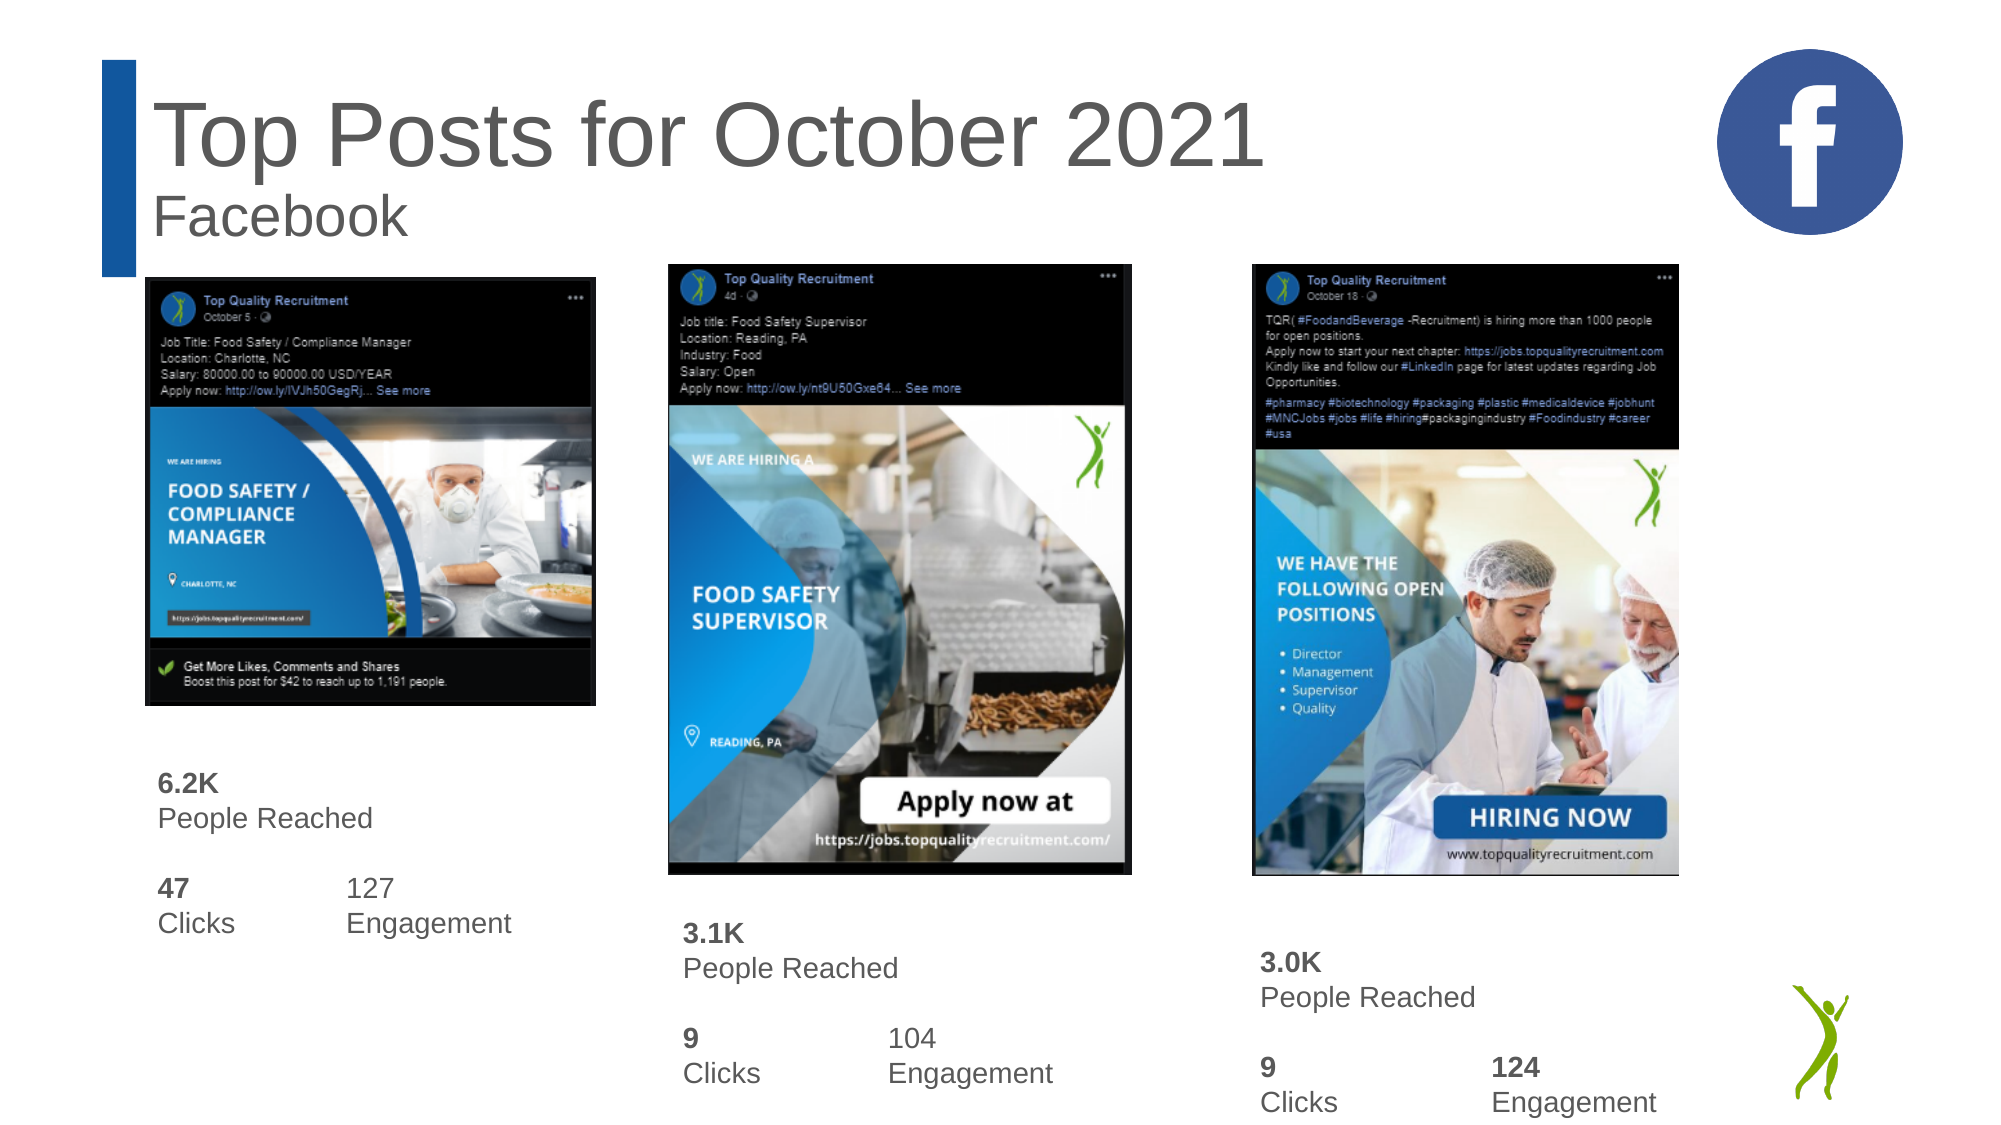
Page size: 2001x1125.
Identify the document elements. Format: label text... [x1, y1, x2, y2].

picture [1820, 970, 1893, 1115]
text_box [142, 277, 616, 1055]
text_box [667, 264, 1182, 1125]
picture [1717, 49, 1903, 235]
title Top Posts for October 2021 Facebook [137, 59, 1863, 278]
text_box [1245, 265, 1820, 1125]
